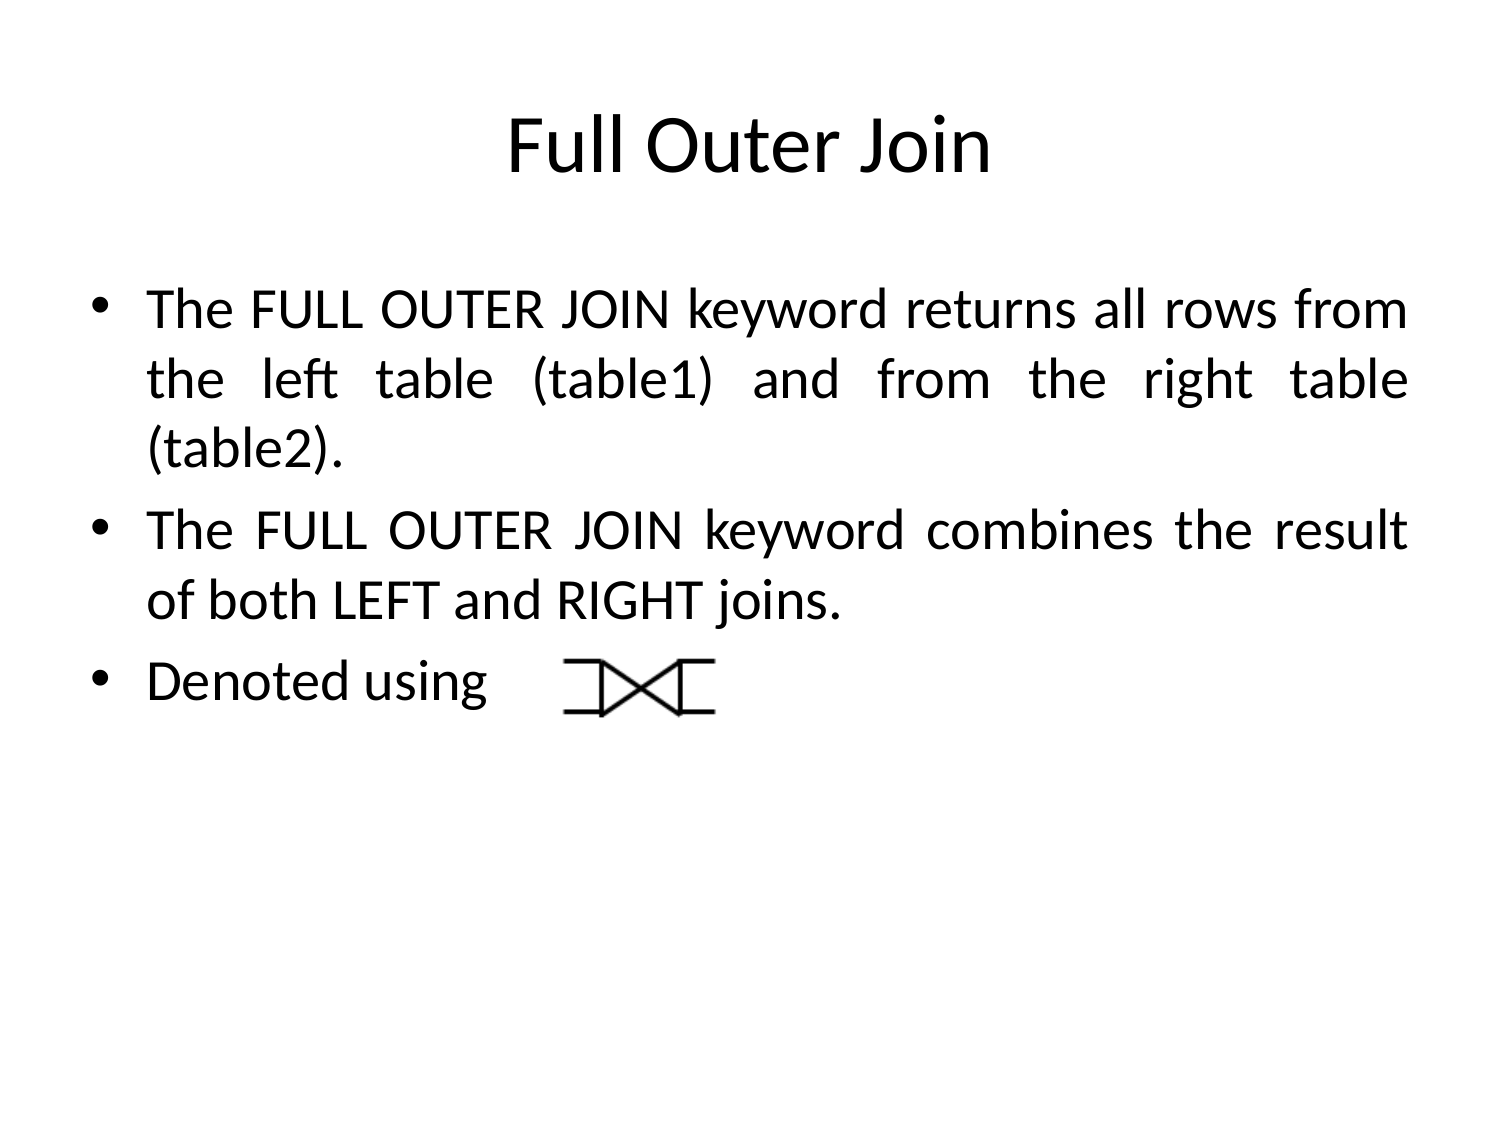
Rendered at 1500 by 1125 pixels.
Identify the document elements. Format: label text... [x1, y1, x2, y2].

title Full Outer Join [75, 45, 1425, 233]
list The FULL OUTER JOIN keyword returns all rows from the left table (table1) and from the right table (table2). The FULL OUTER JOIN keyword combines the result of both LEFT and RIGHT joins. Denoted using [75, 262, 1425, 1005]
picture [549, 637, 735, 735]
